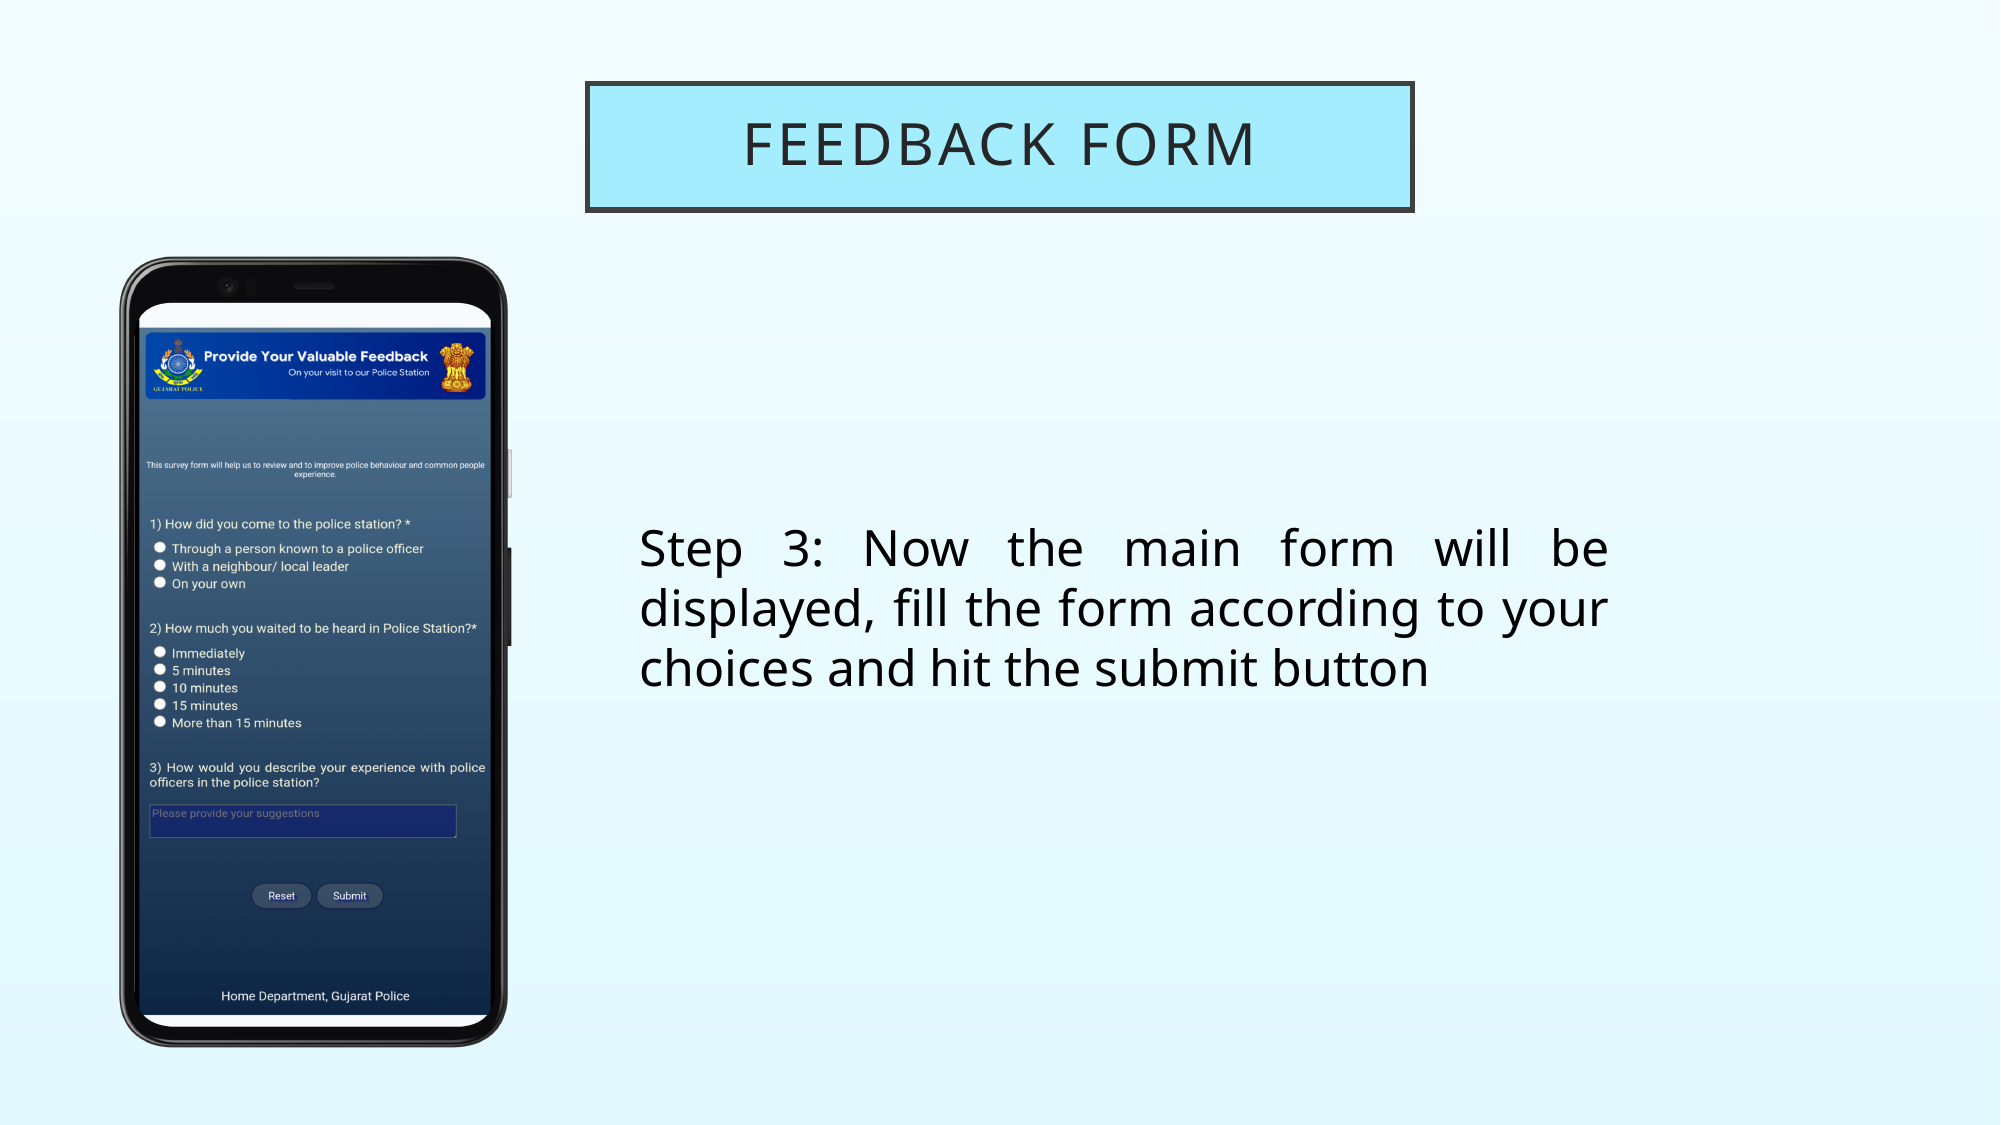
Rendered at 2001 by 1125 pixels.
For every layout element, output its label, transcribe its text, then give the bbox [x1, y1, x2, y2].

title Feedback form [585, 81, 1415, 213]
text_box Step 3: Now the main form will be displayed, fill the form according to your choices and hit the submit button [624, 509, 1625, 705]
picture [109, 243, 521, 1086]
